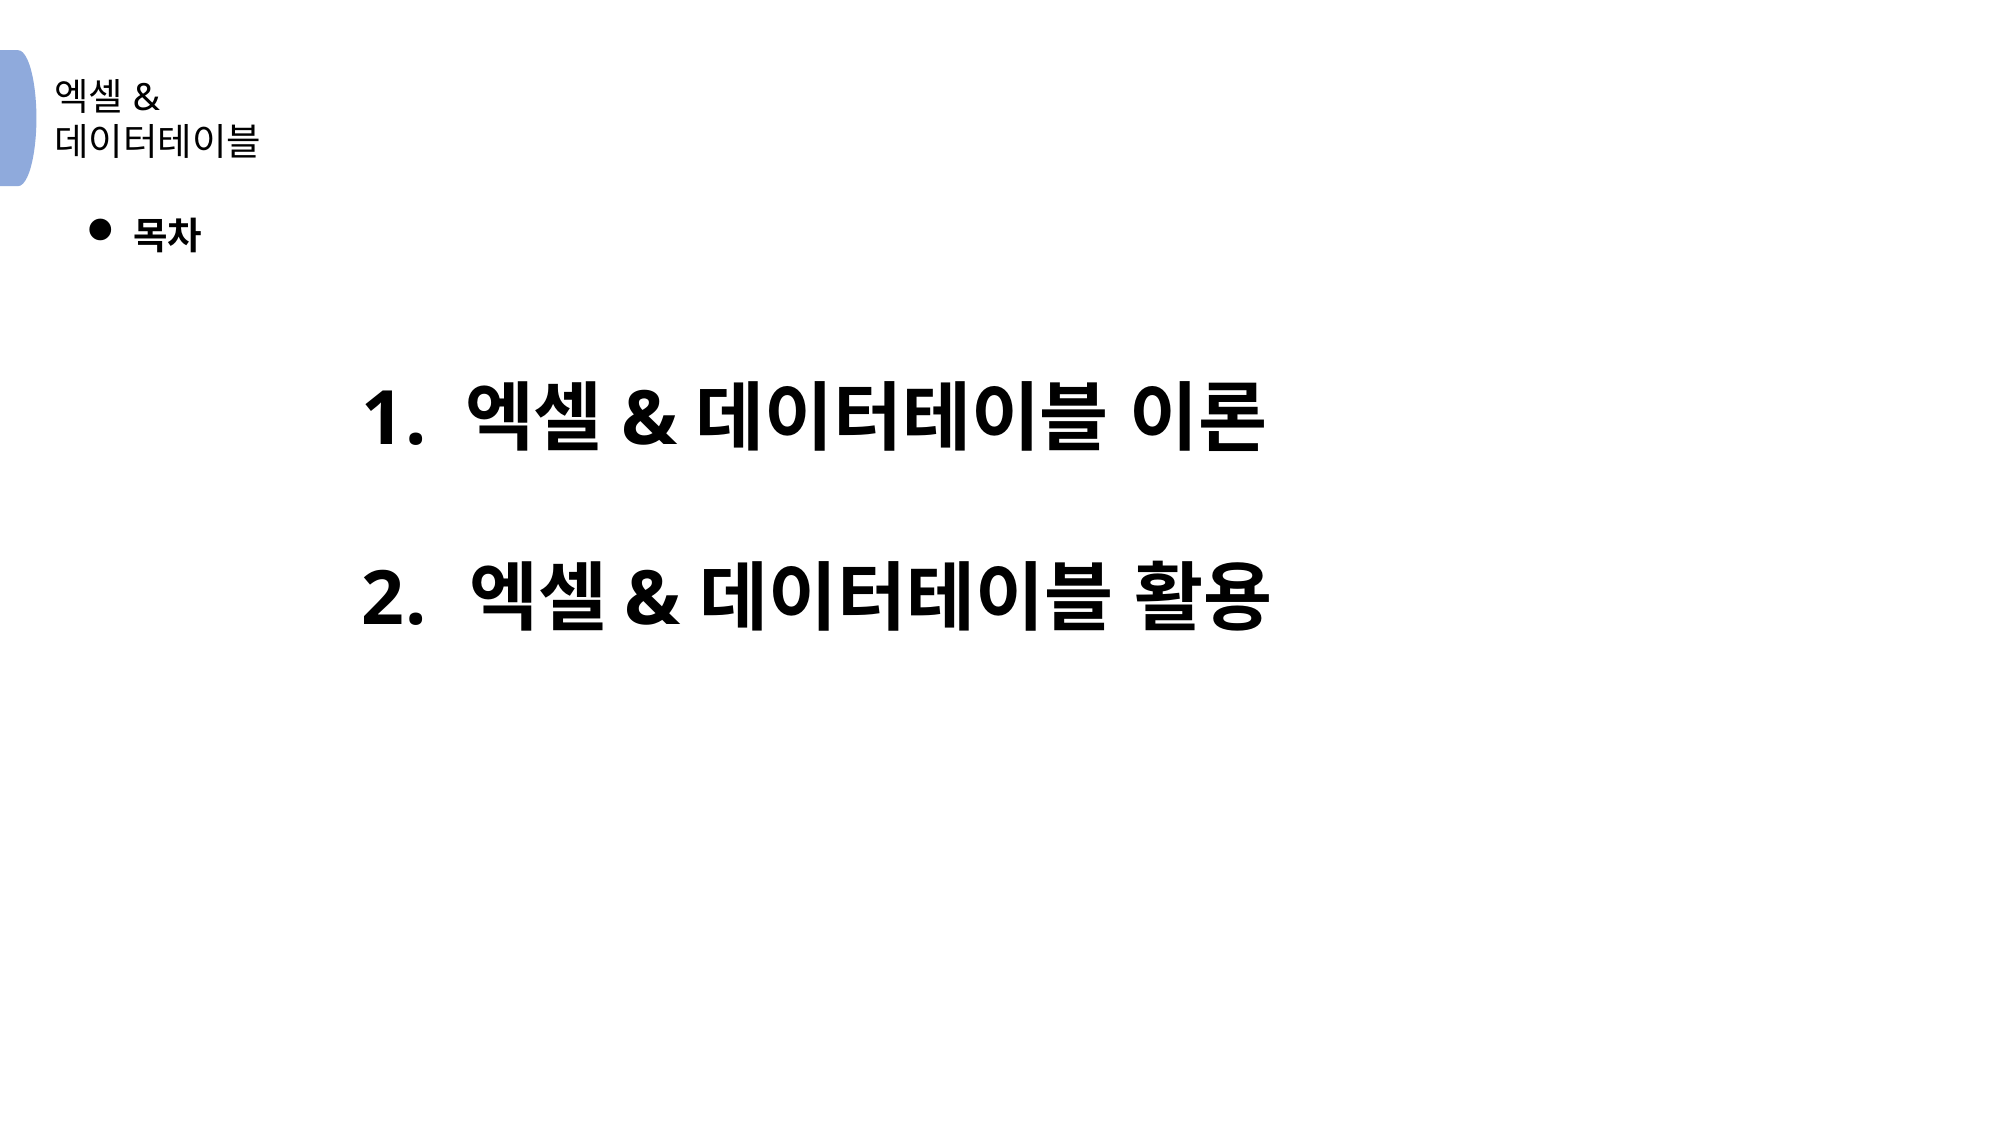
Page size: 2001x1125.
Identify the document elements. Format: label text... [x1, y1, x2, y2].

text_box 엑셀&데이터테이블 이론 엑셀&데이터테이블 활용 [346, 272, 1287, 647]
text_box 목차 [71, 204, 217, 265]
